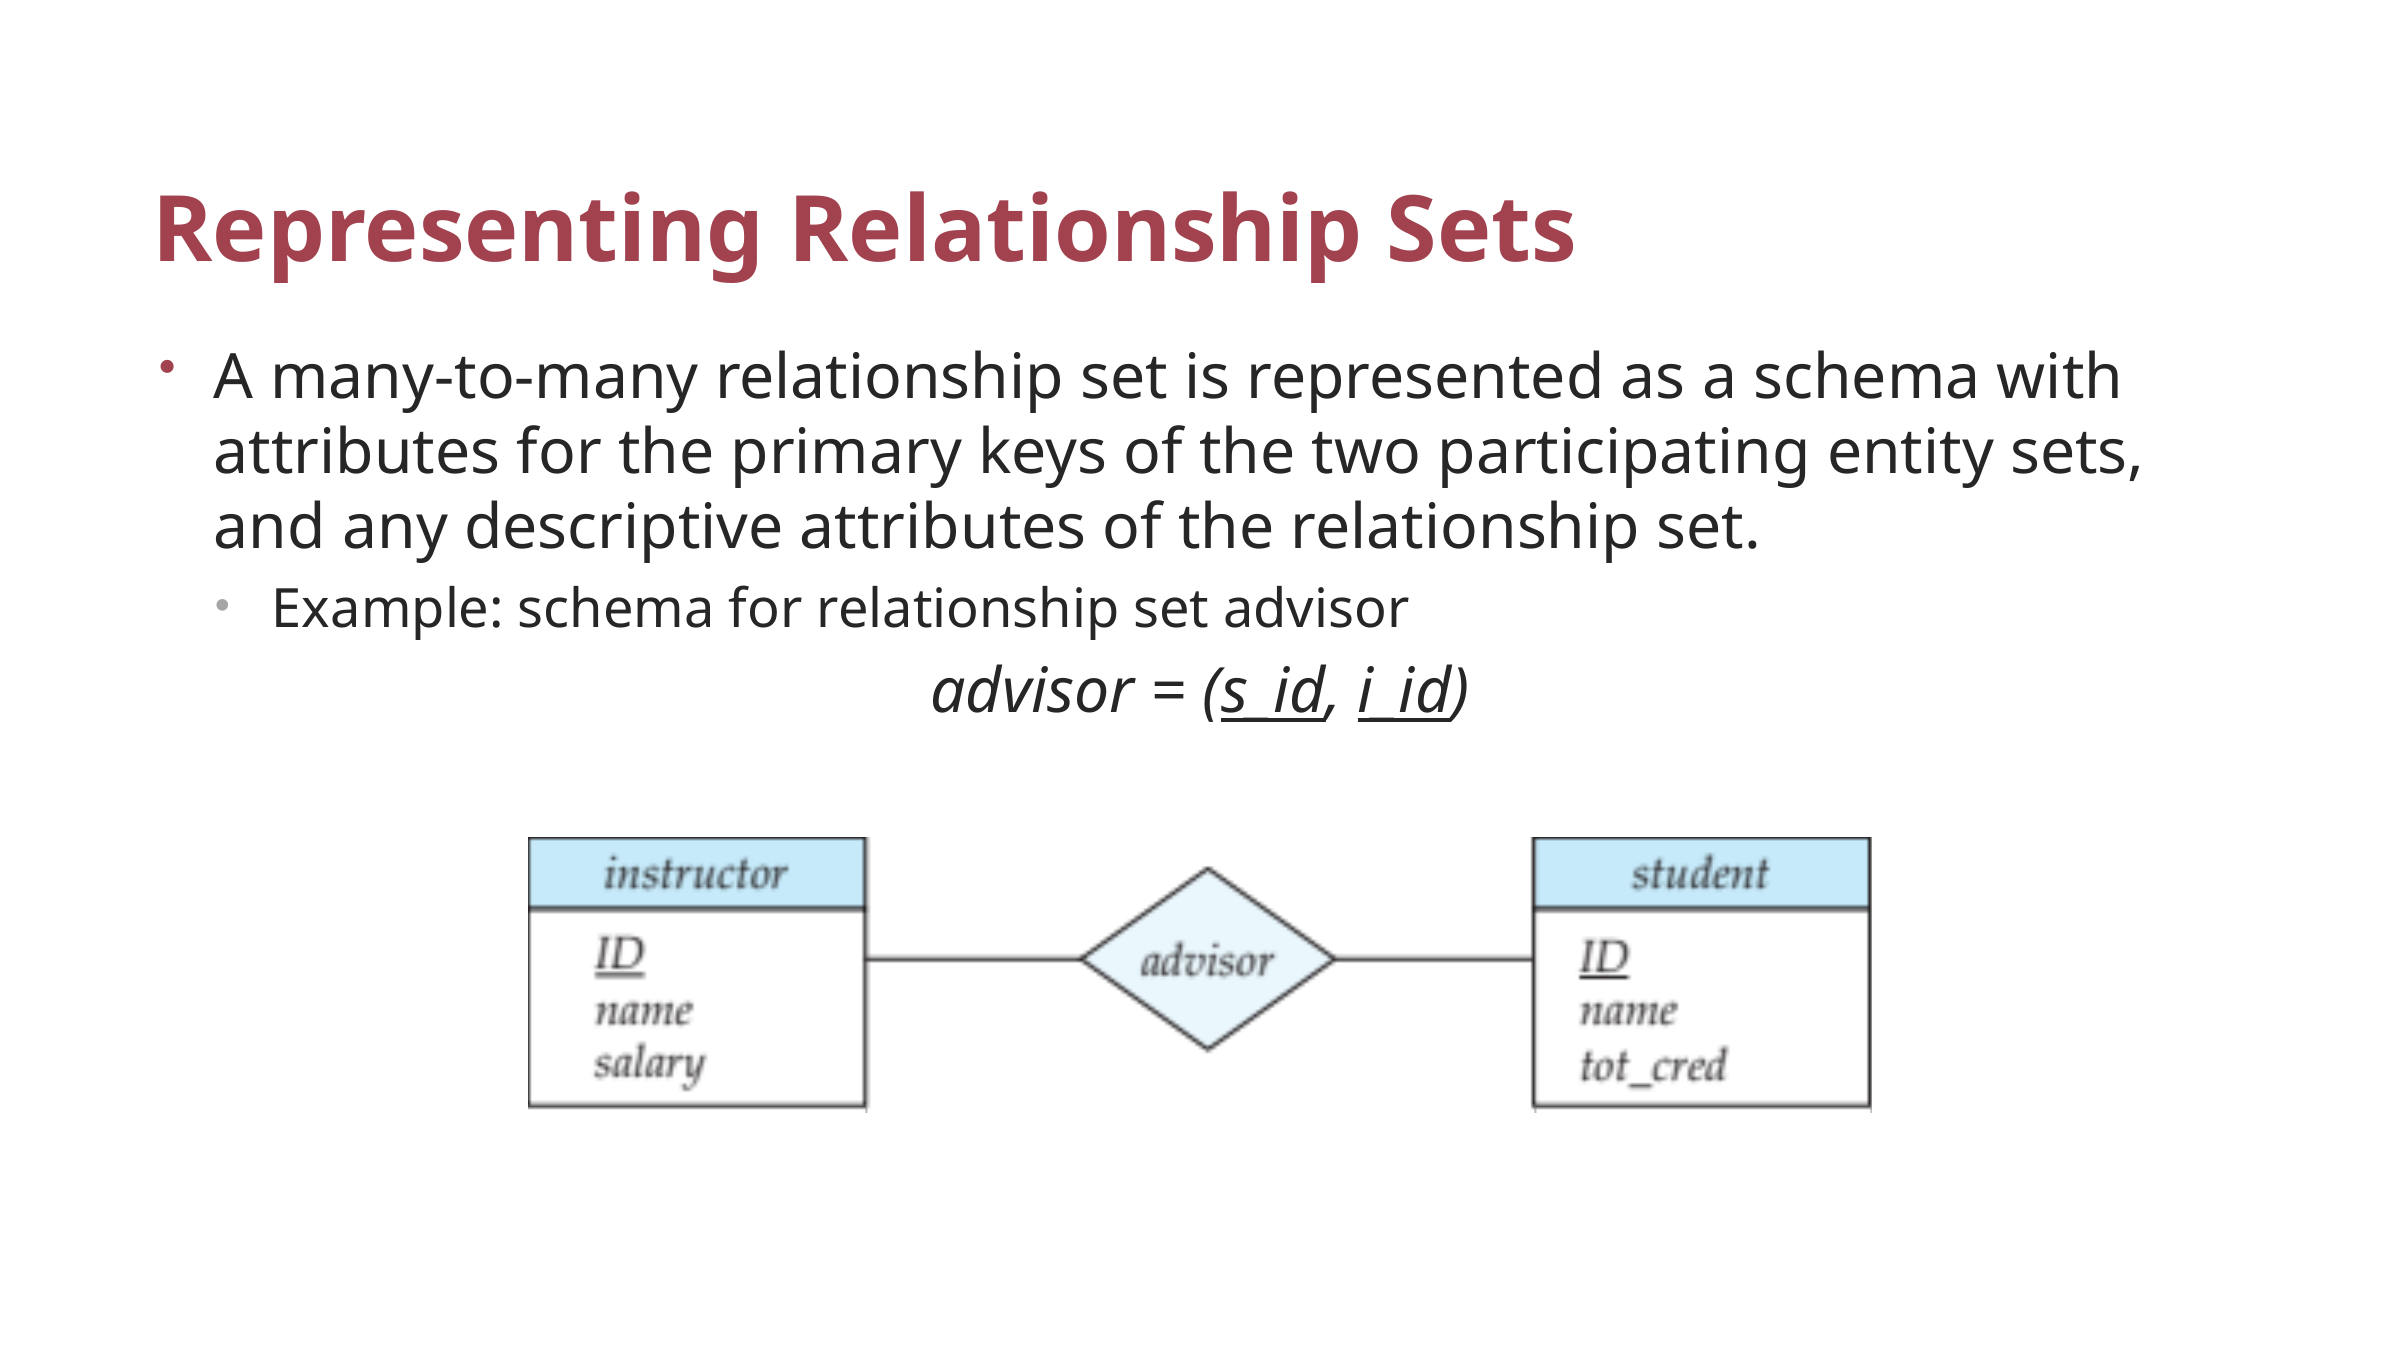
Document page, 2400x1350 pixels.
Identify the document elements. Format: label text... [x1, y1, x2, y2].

list A many-to-many relationship set is represented as a schema with attributes for the primary keys of the two participating entity sets, and any descriptive attributes of the relationship set. Example: schema for relationship set advisor advisor = (s_id, i_id) [137, 324, 2263, 1200]
title Representing Relationship Sets [137, 54, 2263, 288]
picture [527, 837, 1873, 1113]
